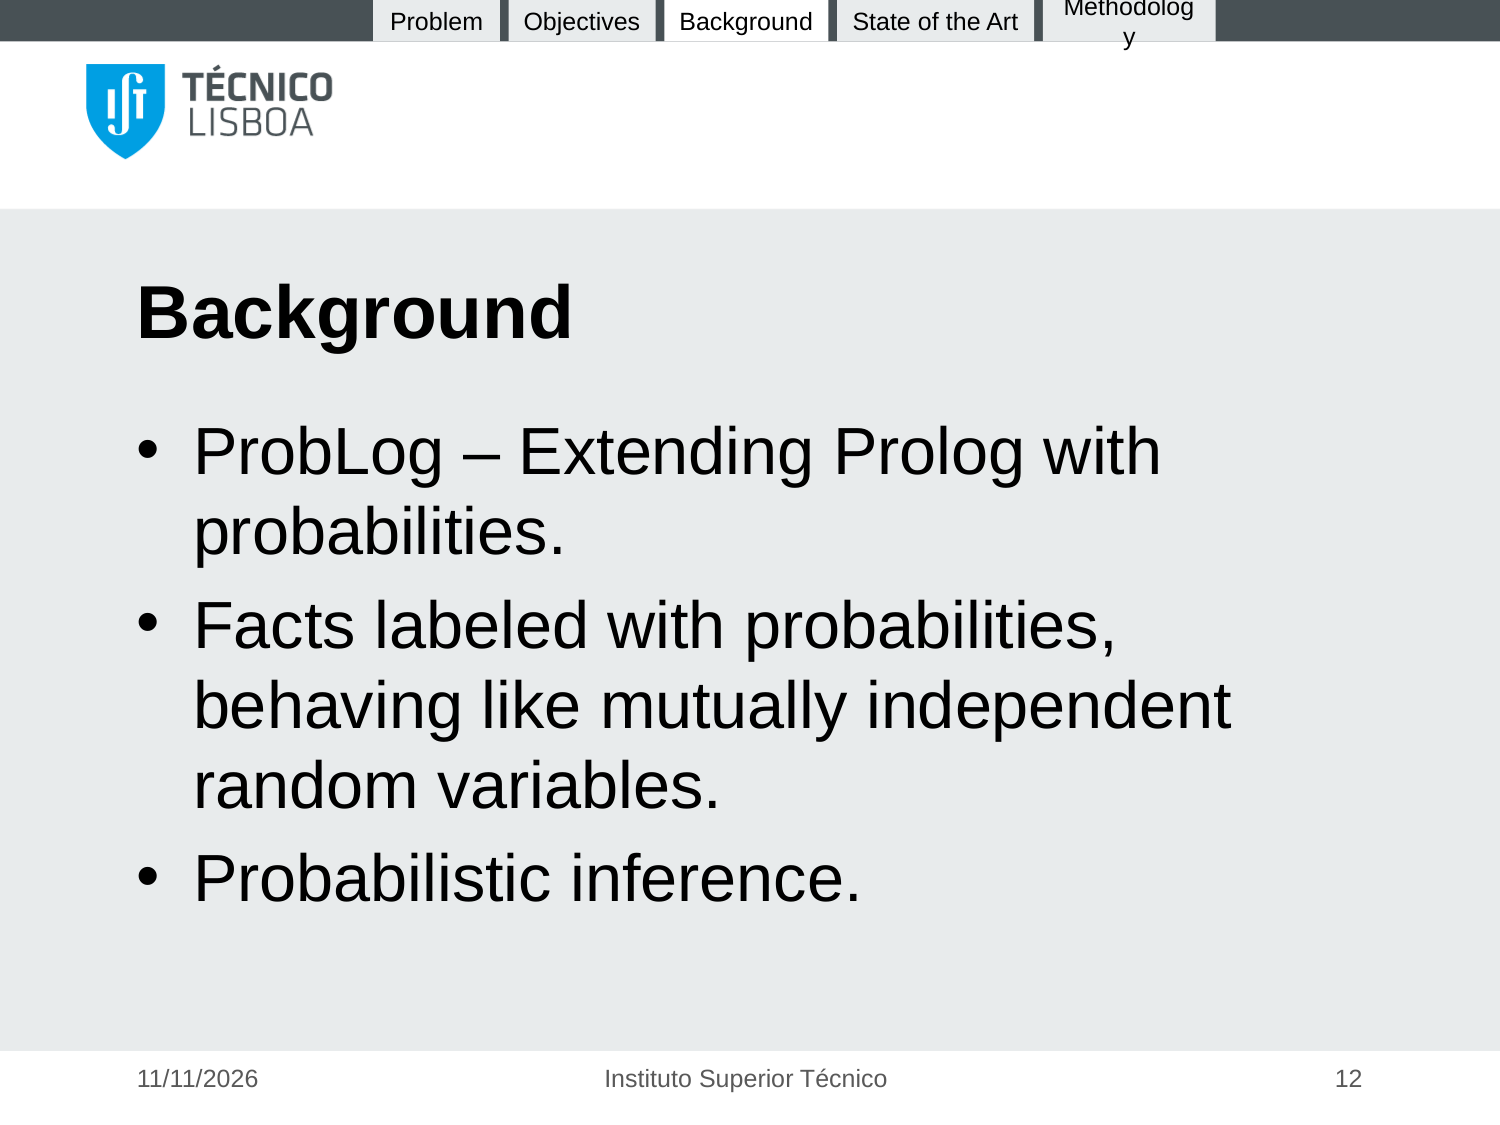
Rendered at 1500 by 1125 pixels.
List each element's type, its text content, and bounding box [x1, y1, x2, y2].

text_box Problem [371, 0, 502, 43]
text_box [1218, 0, 1500, 43]
text_box [658, 0, 662, 43]
slide_number 21-Jan-16 [121, 1052, 425, 1103]
text_box Background [662, 0, 831, 43]
text_box Objectives [506, 0, 658, 43]
slide_number 12 [1077, 1052, 1378, 1103]
text_box [0, 0, 371, 43]
text_box [502, 0, 506, 43]
title Background [121, 237, 1378, 381]
text_box Methodology [1041, 0, 1218, 43]
text_box [1036, 0, 1041, 43]
text_box [831, 0, 835, 43]
list ProbLog – Extending Prolog with probabilities. Facts labeled with probabilities, behaving like mutually independent random variables. Probabilistic inference. [121, 400, 1409, 1005]
text_box State of the Art [835, 0, 1036, 43]
footer Instituto Superior Técnico [512, 1052, 988, 1103]
picture [0, 43, 1500, 1125]
